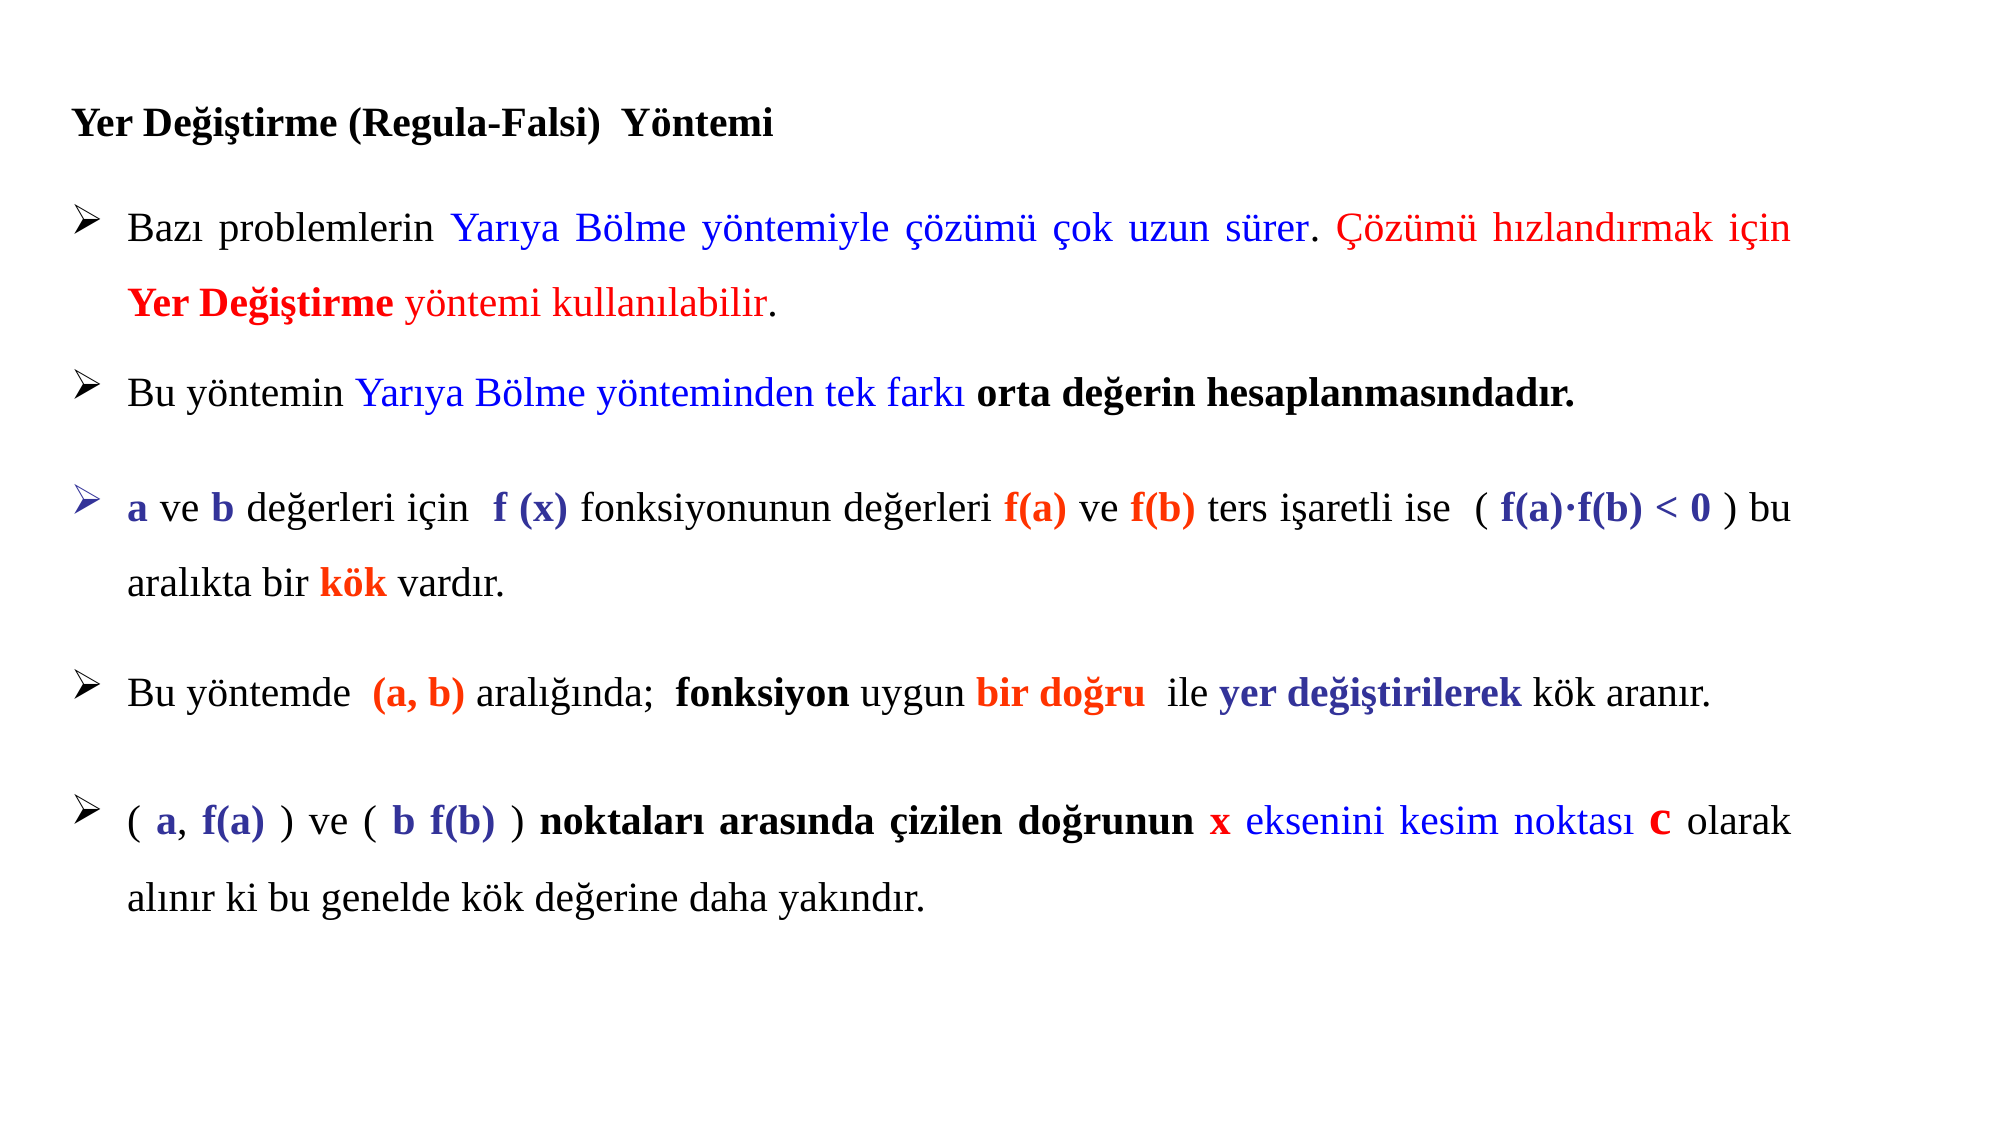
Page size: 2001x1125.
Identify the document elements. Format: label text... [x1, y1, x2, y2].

text_box Yer Değiştirme (Regula-Falsi) Yöntemi Bazı problemlerin Yarıya Bölme yöntemiyle çözümü çok uzun sürer. Çözümü hızlandırmak için Yer Değiştirme yöntemi kullanılabilir. Bu yöntemin Yarıya Bölme yönteminden tek farkı orta değerin hesaplanmasındadır. a ve b değerleri için f (x) fonksiyonunun değerleri f(a) ve f(b) ters işaretli ise ( f(a)·f(b) < 0 ) bu aralıkta bir kök vardır. Bu yöntemde (a, b) aralığında; fonksiyon uygun bir doğru ile yer değiştirilerek kök aranır. ( a, f(a) ) ve ( b f(b) ) noktaları arasında çizilen doğrunun x eksenini kesim noktası c olarak alınır ki bu genelde kök değerine daha yakındır. [56, 62, 1806, 927]
